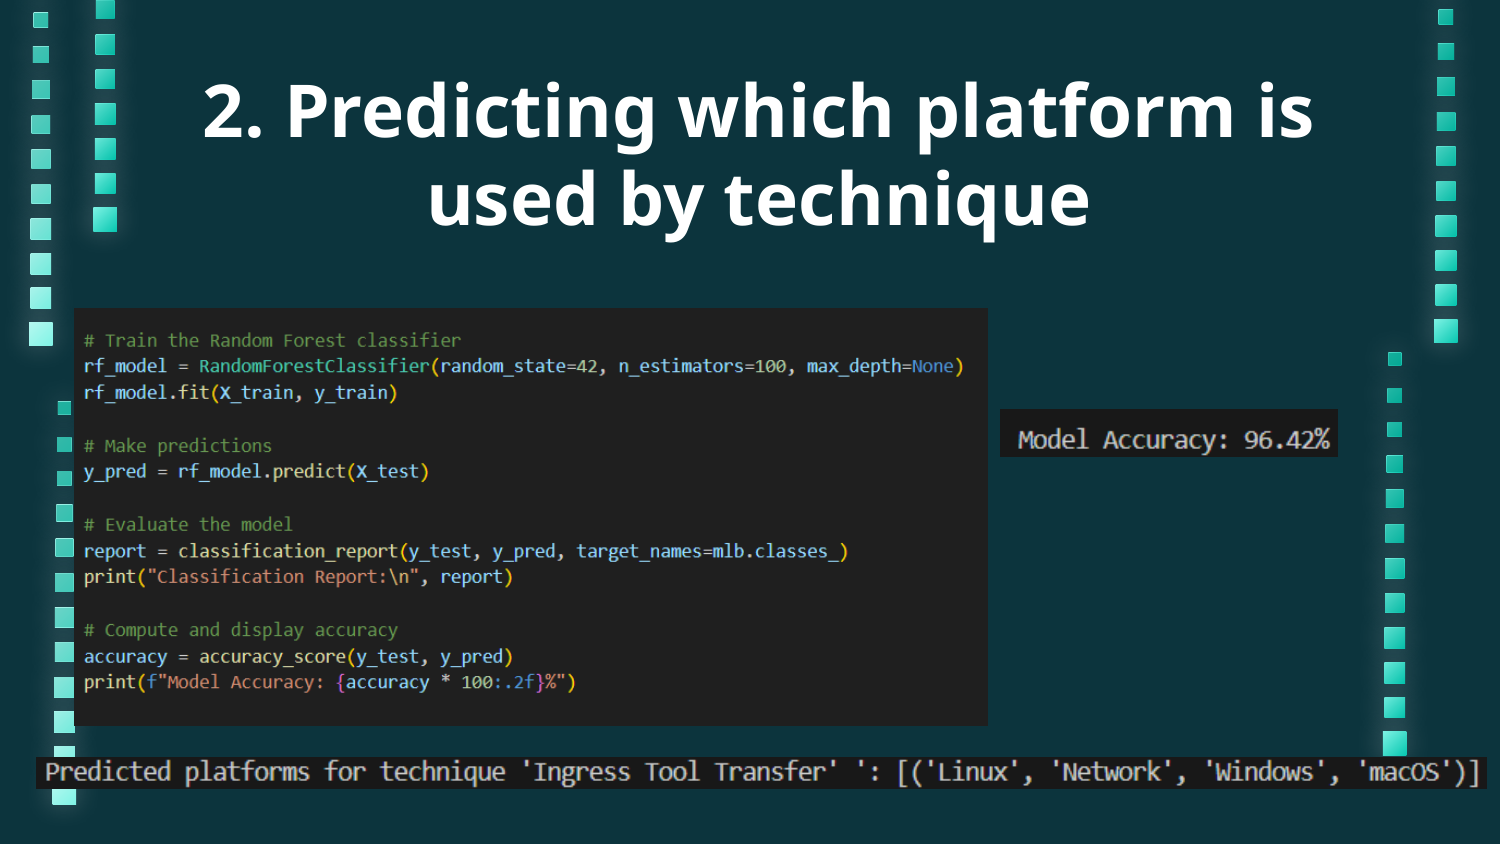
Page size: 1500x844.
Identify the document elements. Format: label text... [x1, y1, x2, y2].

title 2. Predicting which platform is used by technique [24, 49, 1419, 144]
picture [74, 307, 989, 727]
picture [35, 757, 1487, 789]
picture [999, 409, 1338, 457]
